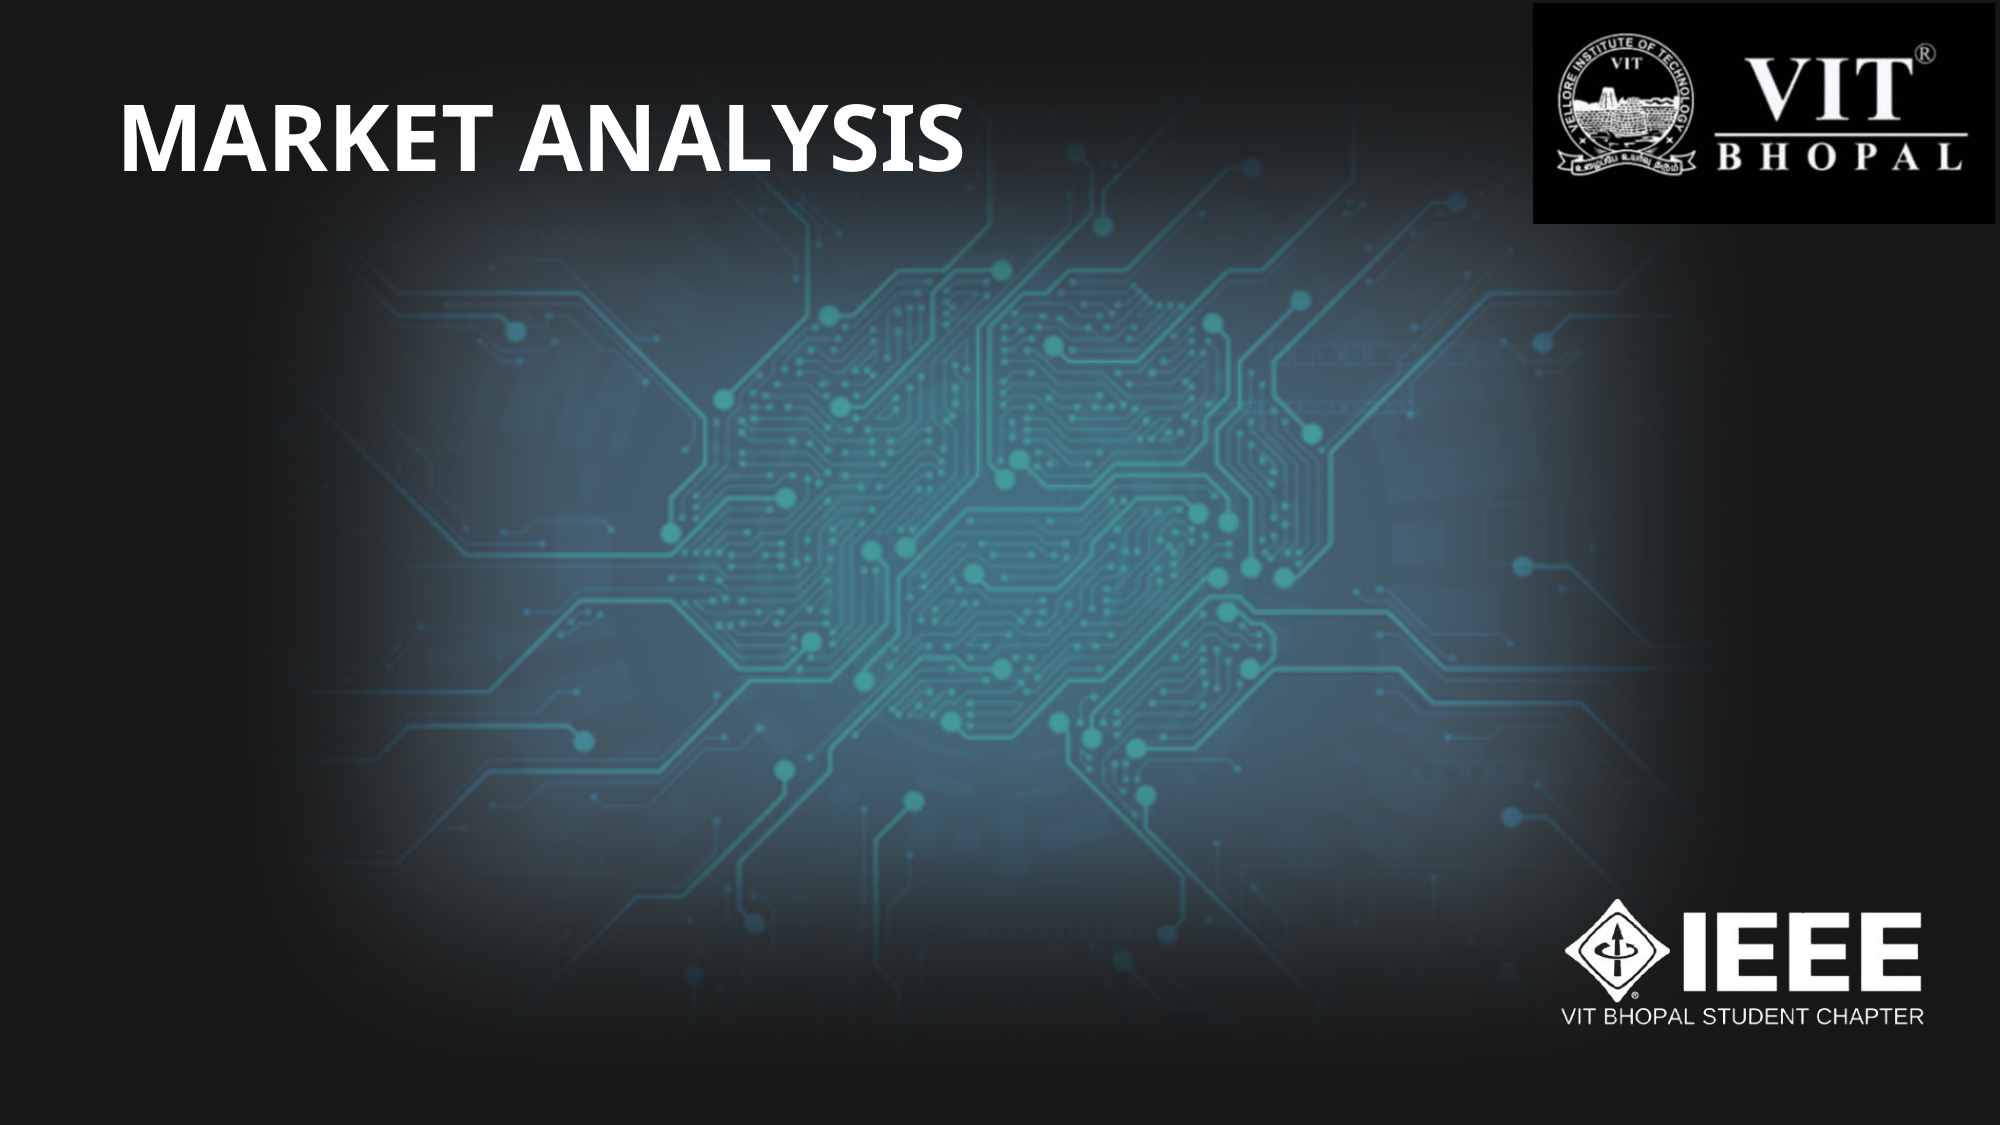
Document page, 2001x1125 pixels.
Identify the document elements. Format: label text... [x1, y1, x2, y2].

title MARKET ANALYSIS [32, 35, 186, 199]
picture [186, 0, 2000, 1125]
